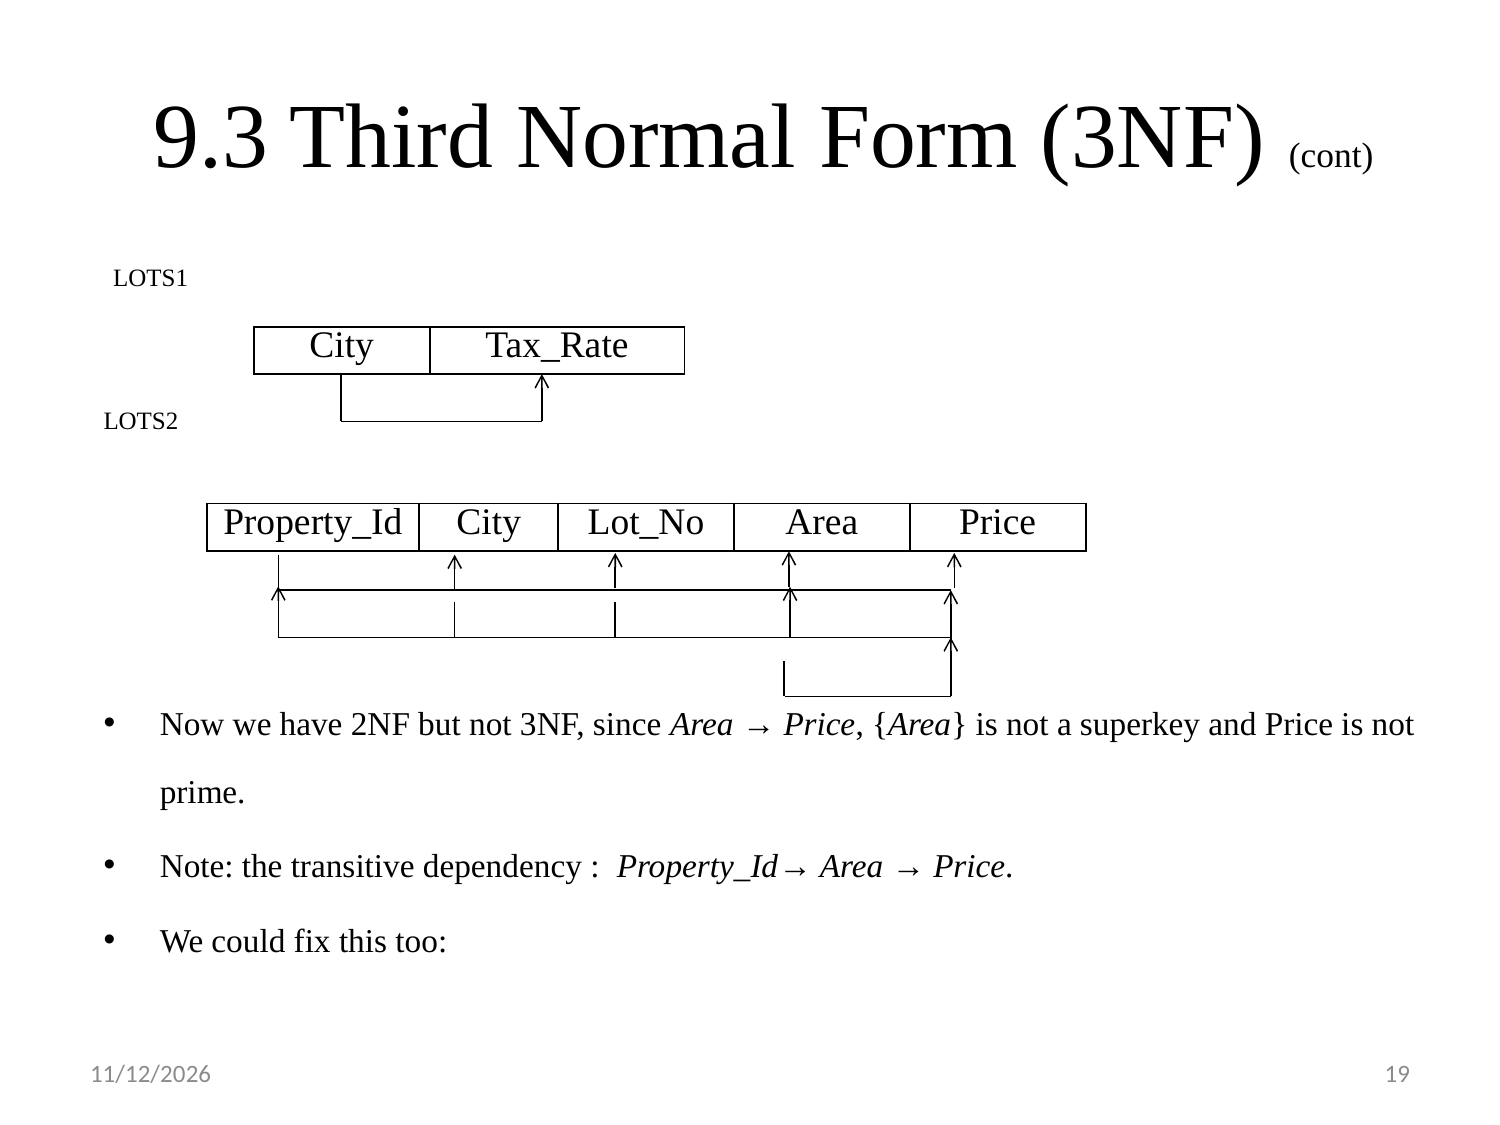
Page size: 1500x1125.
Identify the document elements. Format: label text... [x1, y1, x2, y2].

table_header Tax_Rate [431, 328, 684, 373]
slide_number 19 [1074, 1042, 1425, 1103]
table_header Area [735, 504, 909, 549]
list LOTS1 LOTS2 Now we have 2NF but not 3NF, since Area → Price, {Area} is not a superkey and Price is not prime. Note: the transitive dependency : Property_Id→ Area → Price. We could fix this too: [88, 231, 1439, 967]
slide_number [75, 1042, 425, 1103]
table_header City [255, 328, 429, 373]
text_box 9.3 Third Normal Form (3NF) (cont) [88, 42, 1439, 231]
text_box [277, 551, 955, 697]
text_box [340, 373, 542, 422]
table_header City [420, 504, 557, 549]
table_header Price [911, 504, 1085, 550]
table_header Property_Id [208, 504, 418, 550]
table_header Lot_No [559, 504, 733, 549]
